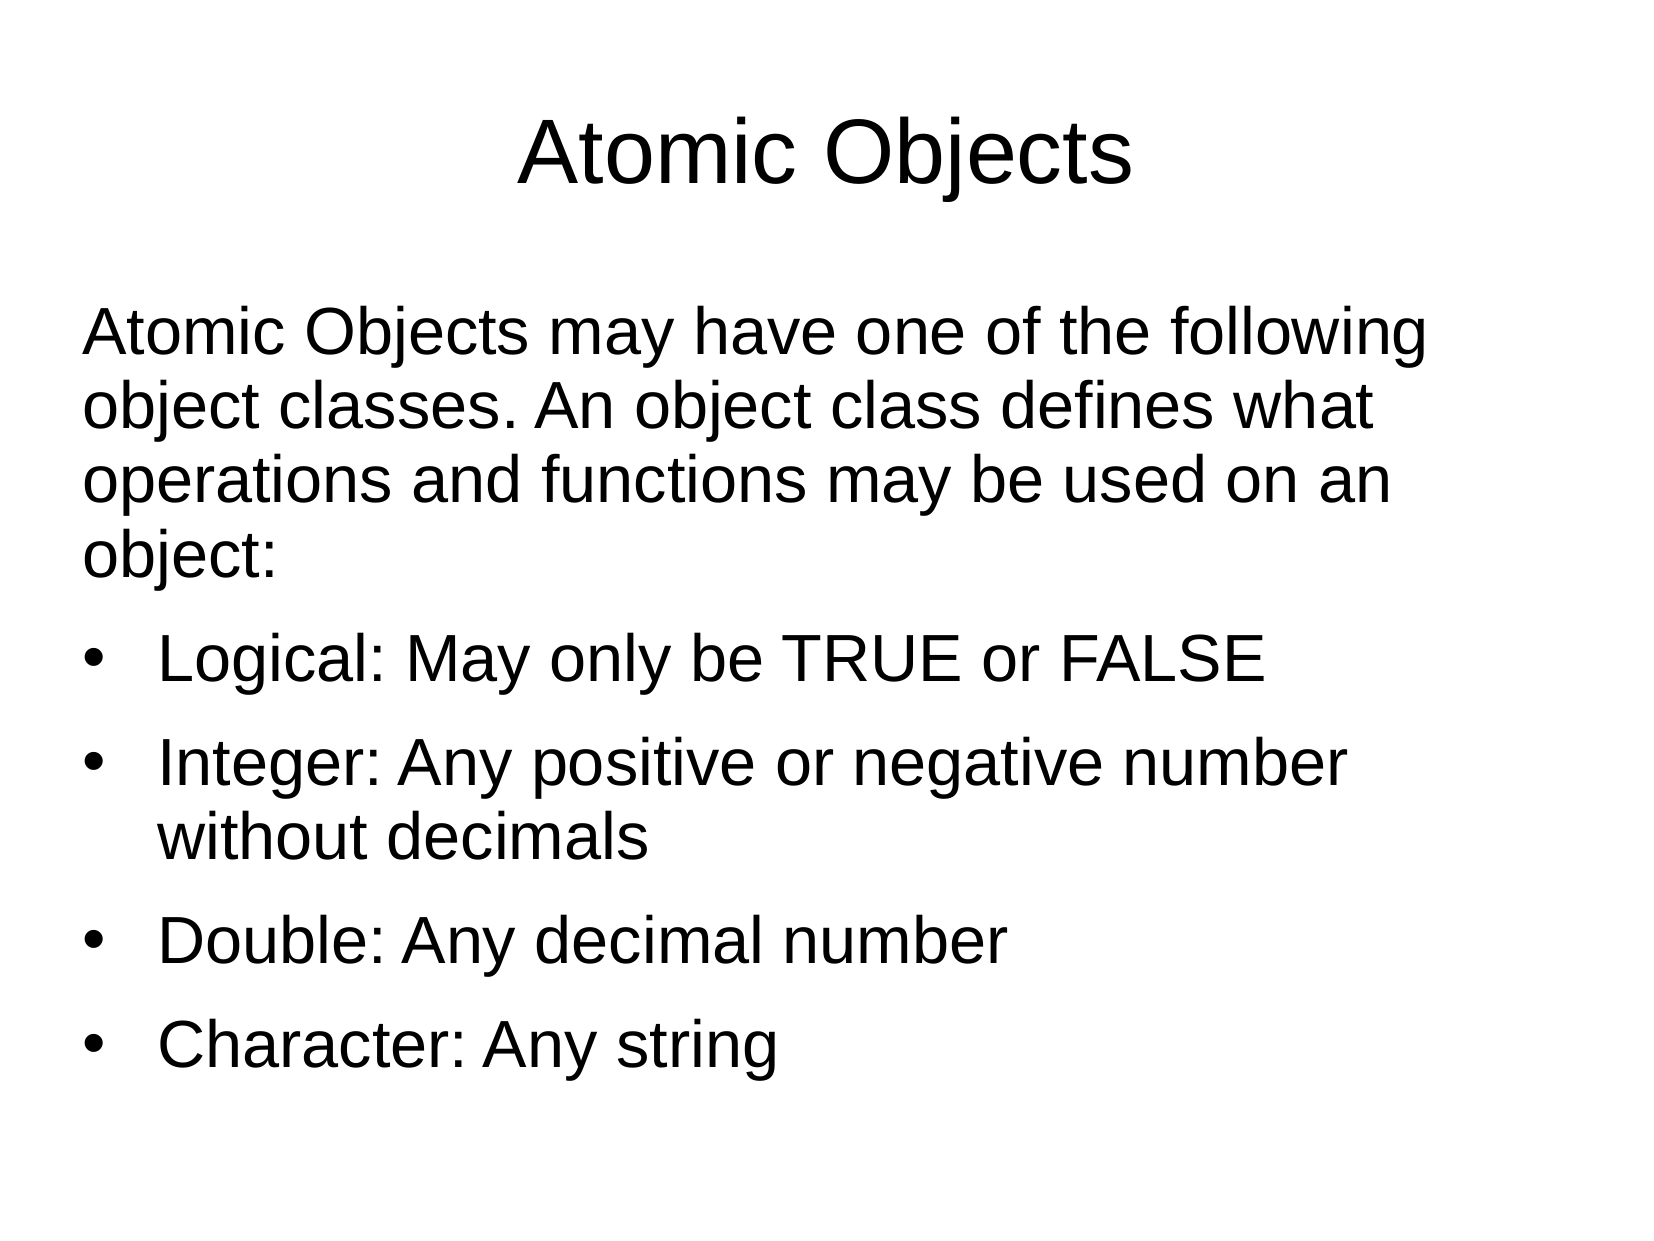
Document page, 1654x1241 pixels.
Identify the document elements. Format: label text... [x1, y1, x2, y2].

list Atomic Objects may have one of the following object classes. An object class defines what operations and functions may be used on an object: Logical: May only be TRUE or FALSE Integer: Any positive or negative number without decimals Double: Any decimal number Character: Any string [82, 290, 1538, 1130]
title Atomic Objects [82, 49, 1571, 257]
